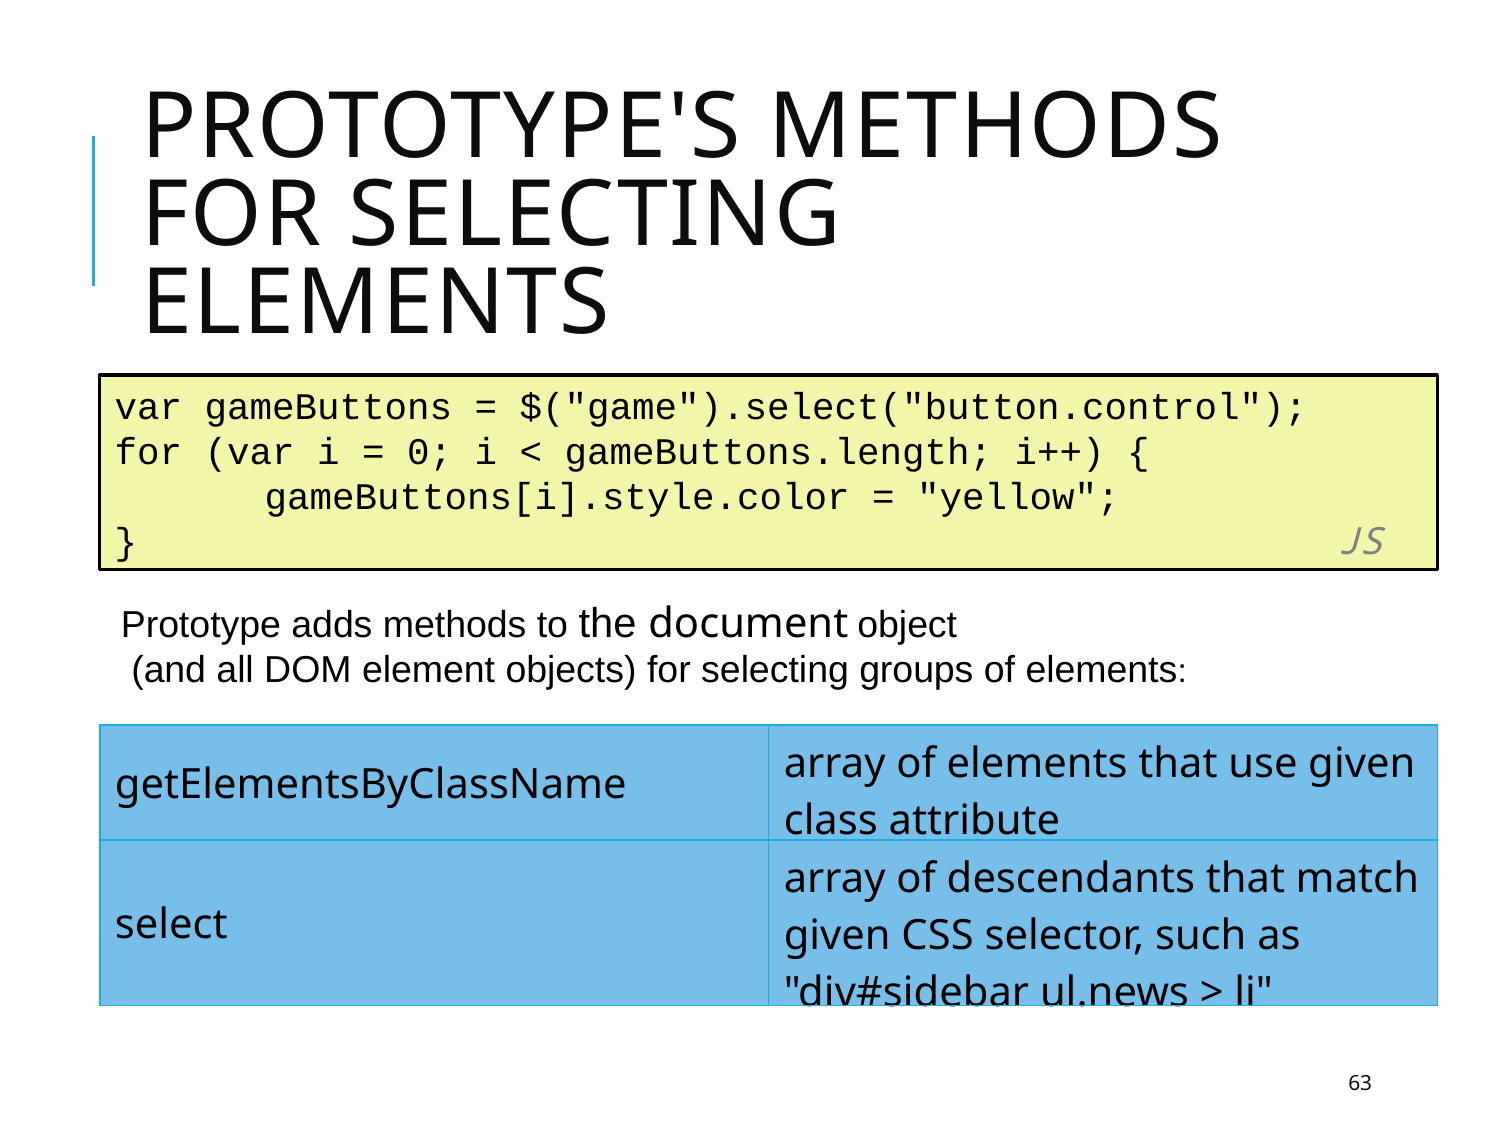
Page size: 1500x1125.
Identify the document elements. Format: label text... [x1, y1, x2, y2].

text_box Prototype adds methods to the document object (and all DOM element objects) for selecting groups of elements: [105, 587, 1211, 698]
text_box var gameButtons = $("game").select("button.control"); for (var i = 0; i < gameButtons.length; i++) { gameButtons[i].style.color = "yellow"; } JS [99, 374, 1438, 570]
slide_number 63 [1333, 1061, 1454, 1107]
title Prototype's methods for selecting elements [126, 96, 1322, 342]
table_header getElementsByClassName [101, 726, 768, 839]
table_header array of elements that use given class attribute [769, 726, 1437, 839]
table_cell array of descendants that match given CSS selector, such as "div#sidebar ul.news > li" [769, 841, 1437, 1005]
table_cell select [101, 841, 768, 1005]
